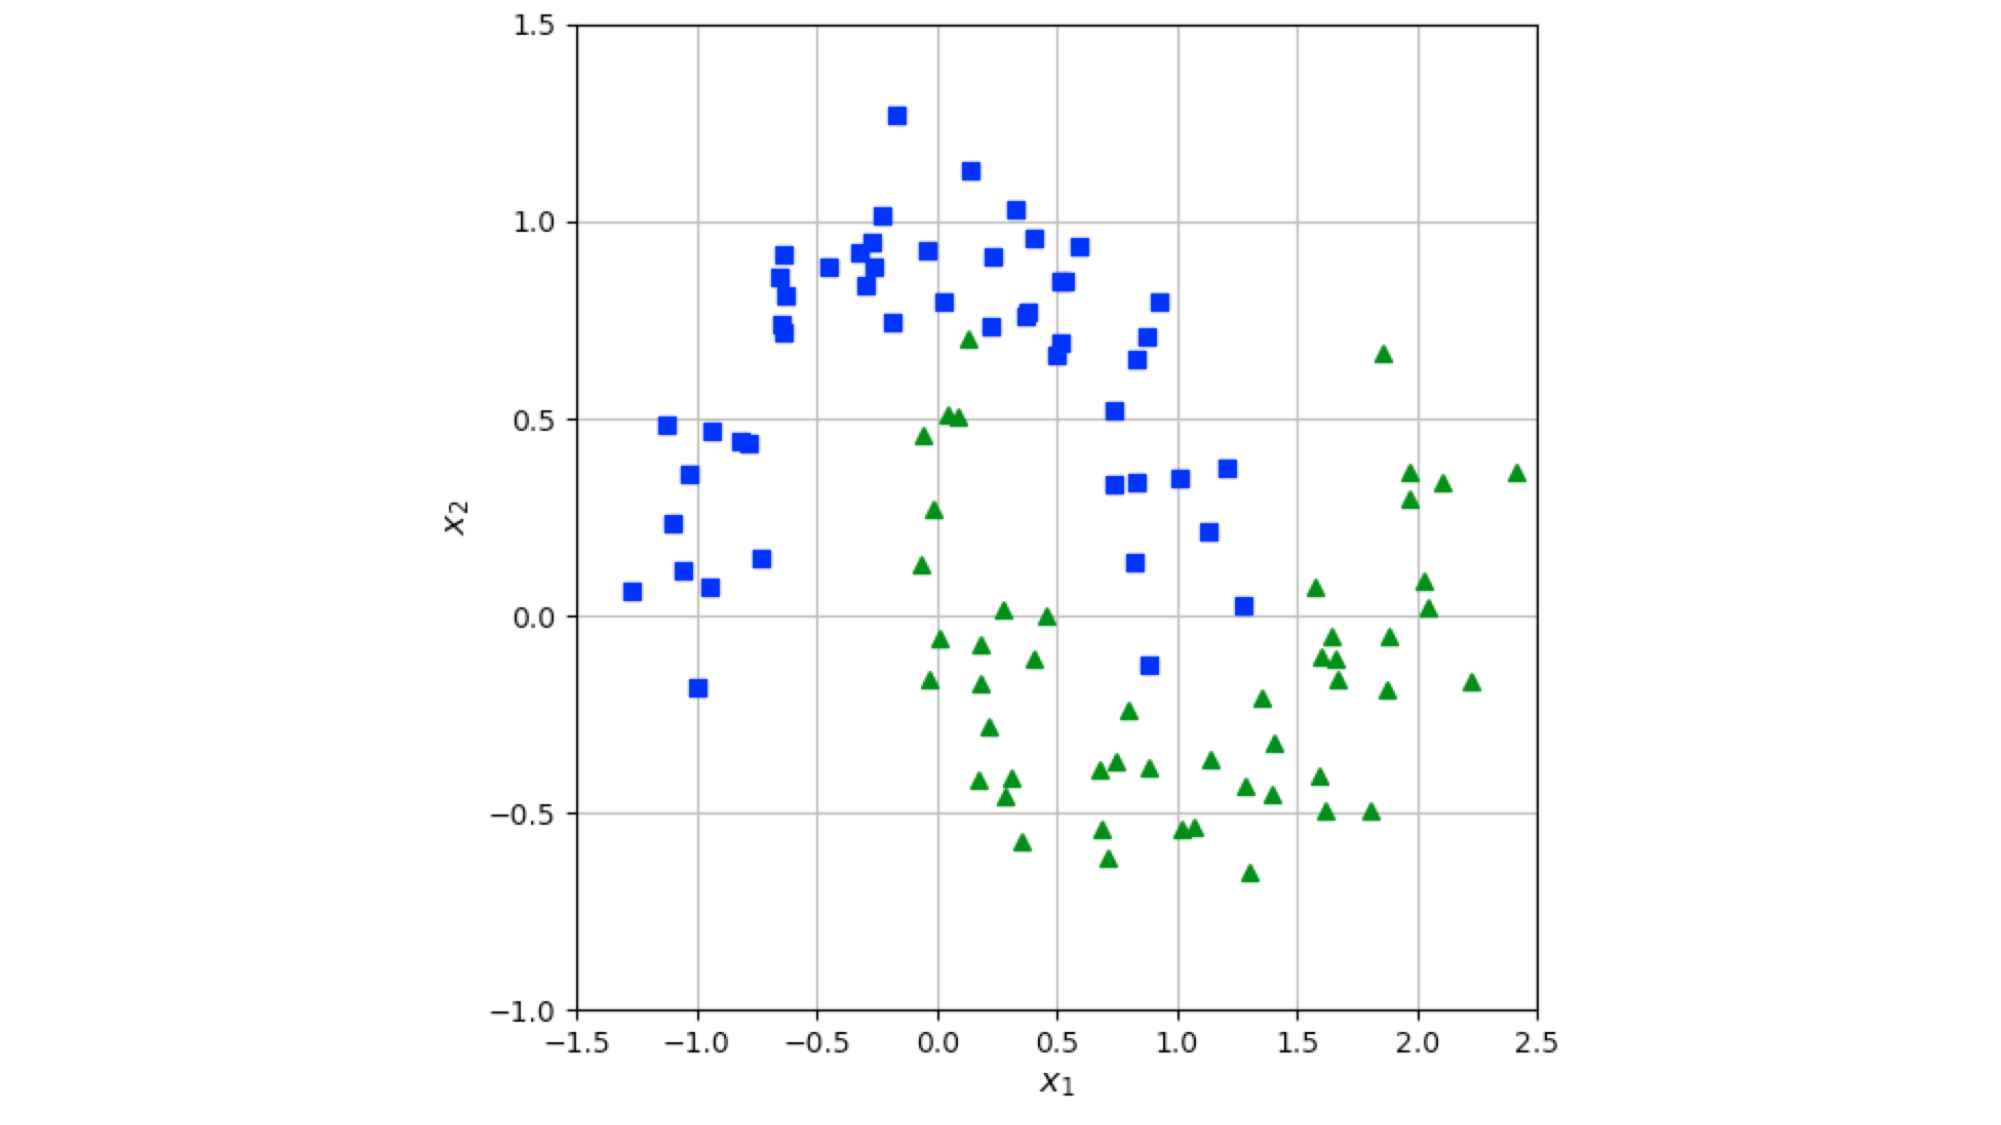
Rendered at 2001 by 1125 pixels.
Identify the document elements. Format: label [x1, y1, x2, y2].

picture [412, 13, 1588, 1112]
